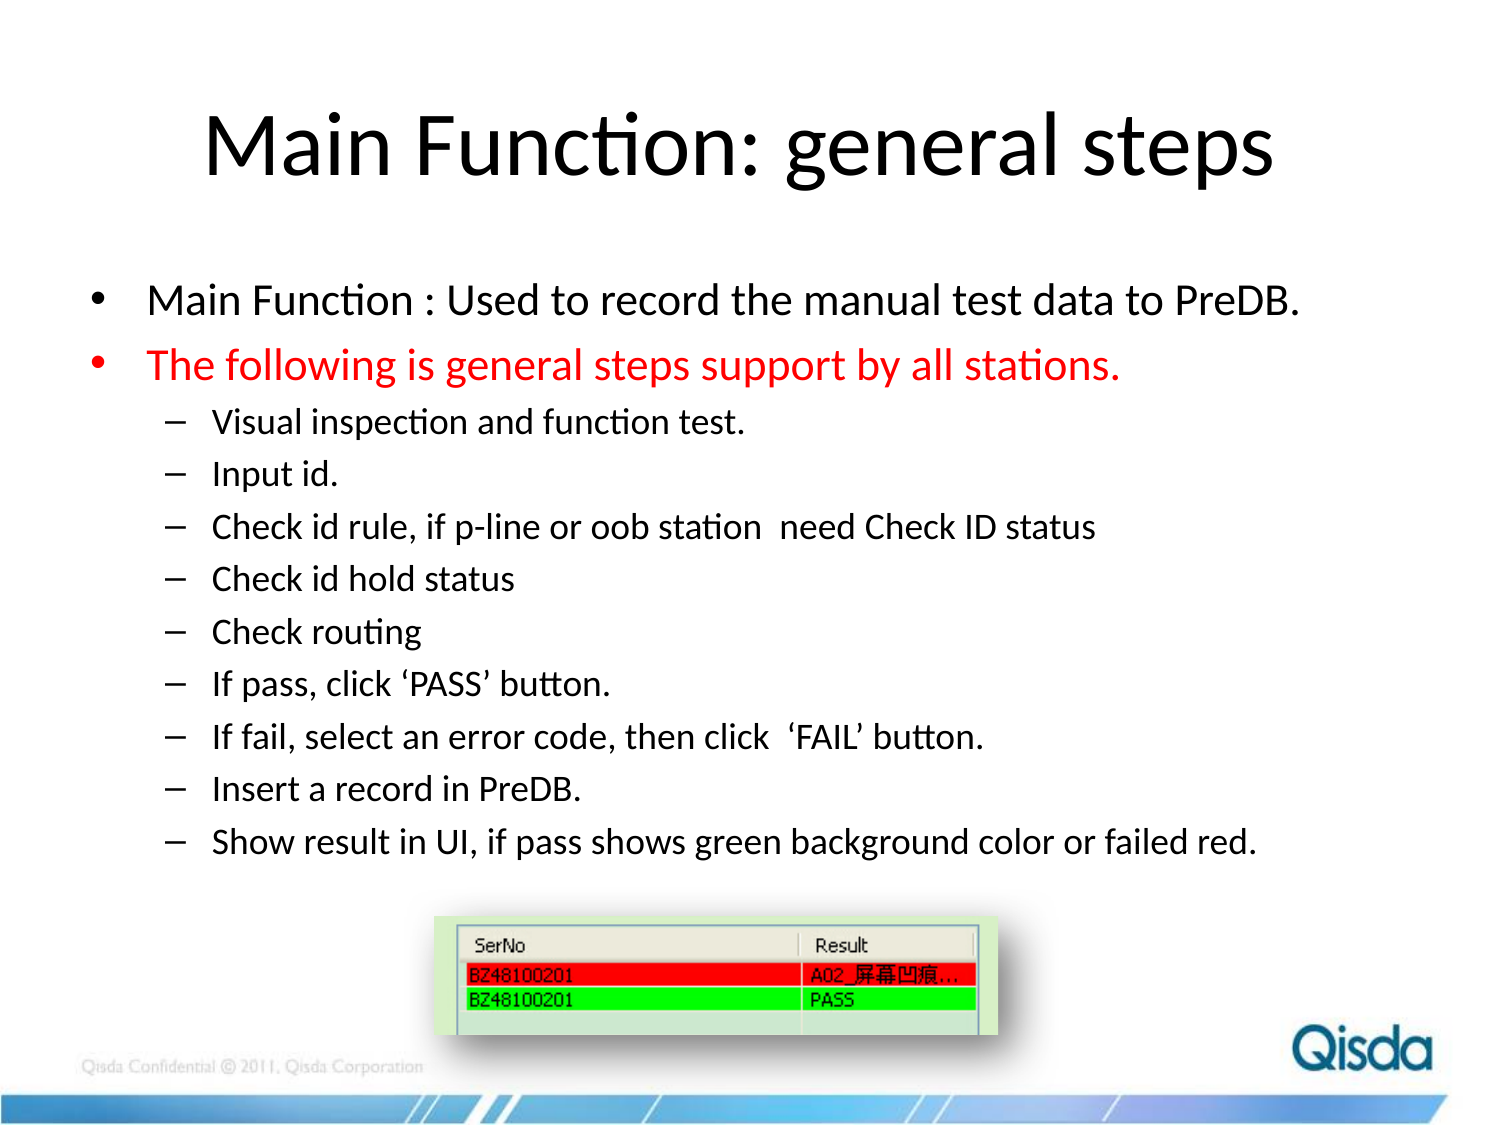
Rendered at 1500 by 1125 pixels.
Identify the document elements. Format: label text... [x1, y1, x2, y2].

picture [0, 0, 1500, 1125]
list Main Function : Used to record the manual test data to PreDB. The following is general steps support by all stations. Visual inspection and function test. Input id. Check id rule, if p-line or oob station need Check ID status Check id hold status Check routing If pass, click ‘PASS’ button. If fail, select an error code, then click ‘FAIL’ button. Insert a record in PreDB. Show result in UI, if pass shows green background color or failed red. [75, 262, 1425, 1005]
title Main Function: general steps [75, 45, 1425, 233]
